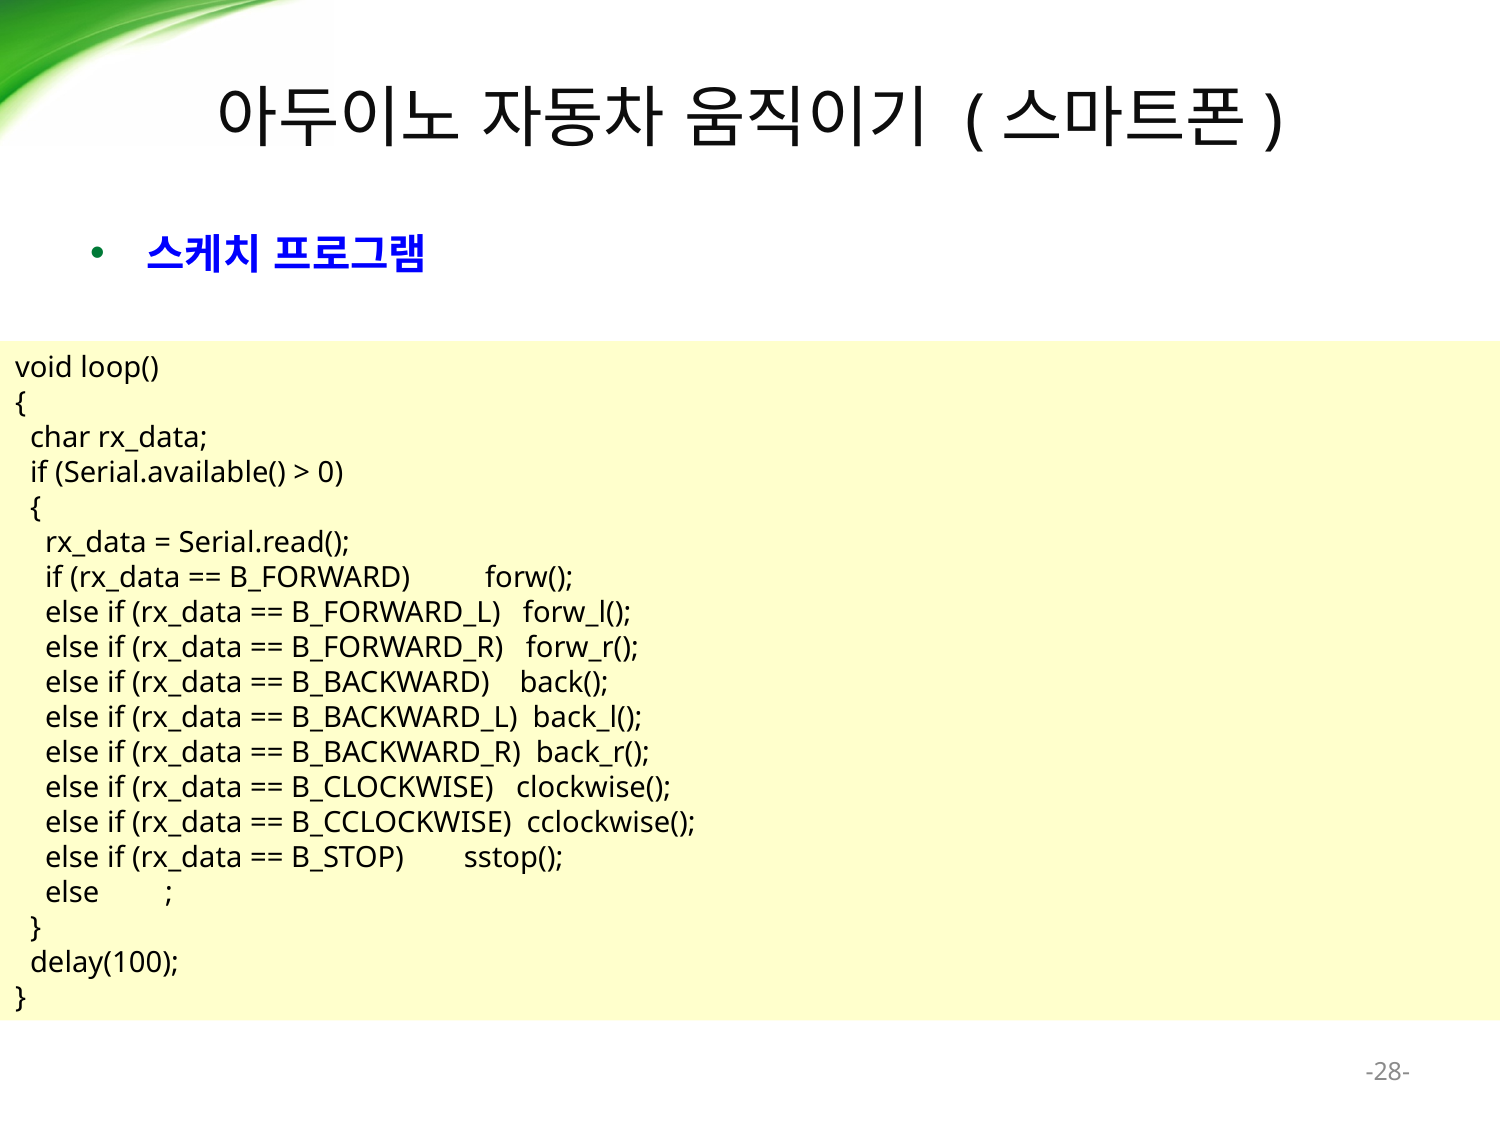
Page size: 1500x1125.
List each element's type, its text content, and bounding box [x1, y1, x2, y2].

list 스케치 프로그램 [75, 219, 1425, 341]
text_box void loop() { char rx_data; if (Serial.available() > 0) { rx_data = Serial.read(); if (rx_data == B_FORWARD) forw(); else if (rx_data == B_FORWARD_L) forw_l(); else if (rx_data == B_FORWARD_R) forw_r(); else if (rx_data == B_BACKWARD) back(); else if (rx_data == B_BACKWARD_L) back_l(); else if (rx_data == B_BACKWARD_R) back_r(); else if (rx_data == B_CLOCKWISE) clockwise(); else if (rx_data == B_CCLOCKWISE) cclockwise(); else if (rx_data == B_STOP) sstop(); else ; } delay(100); } [0, 341, 1500, 1021]
picture [0, 0, 334, 146]
title 아두이노 자동차 움직이기 (스마트폰) [75, 45, 1425, 185]
slide_number -28- [1074, 1042, 1425, 1103]
